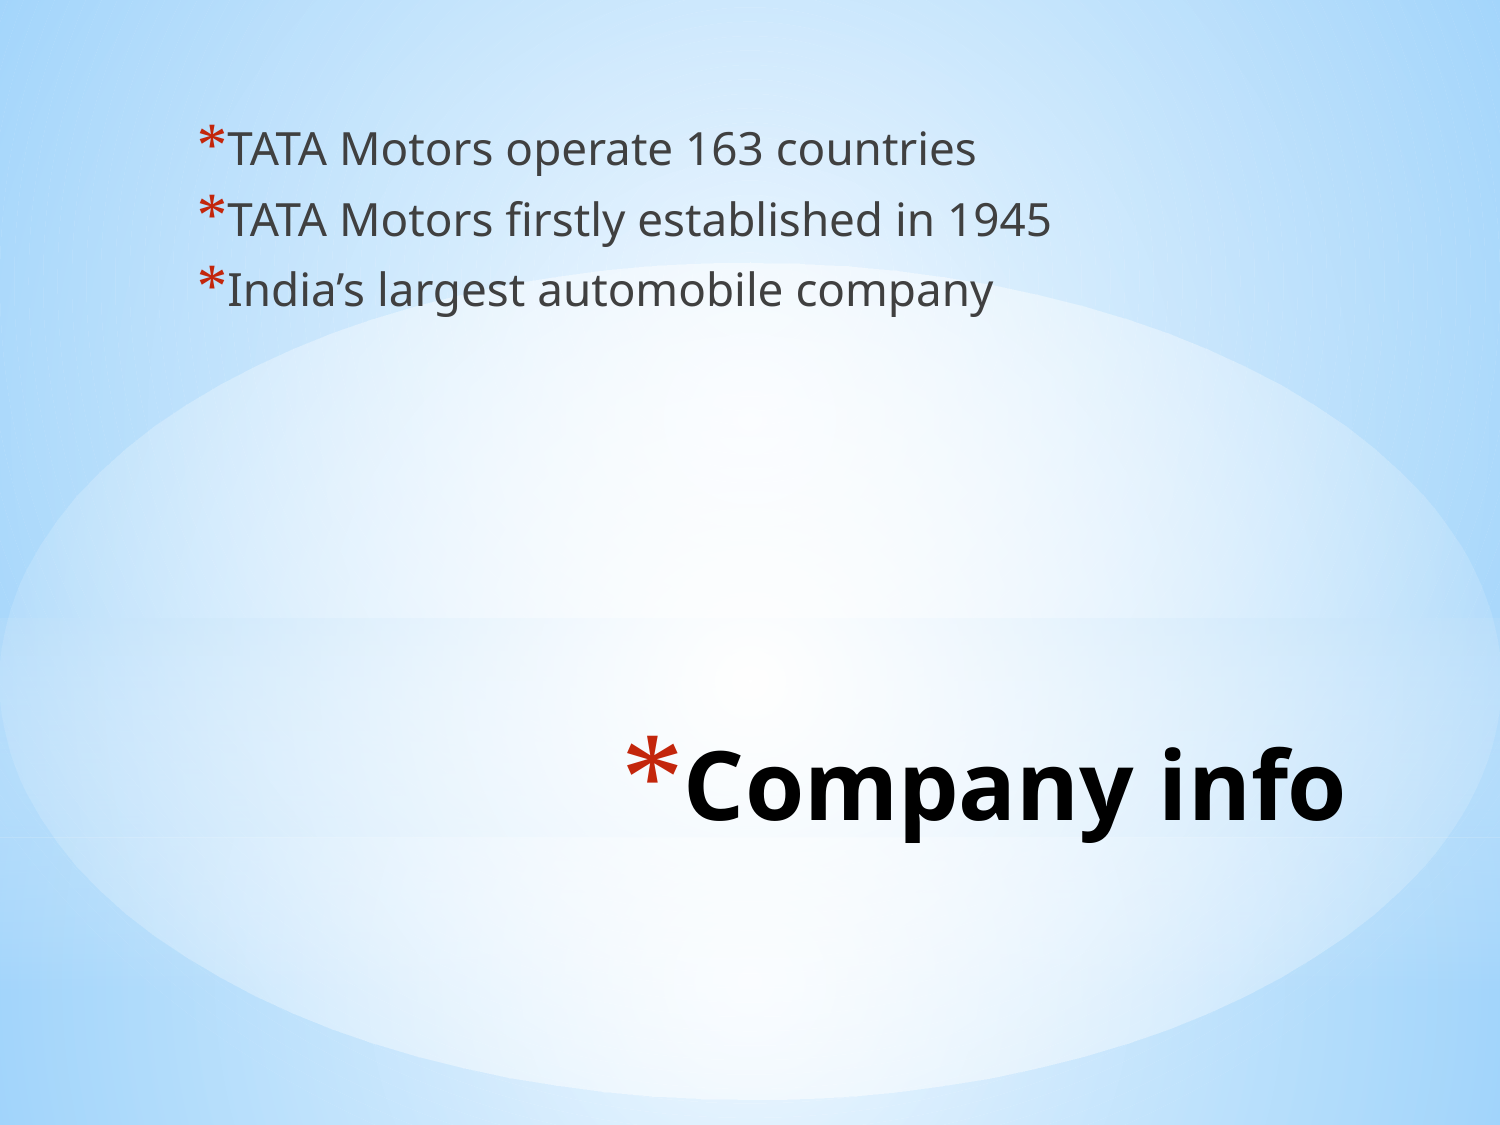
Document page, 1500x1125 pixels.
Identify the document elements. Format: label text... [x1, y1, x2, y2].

title Company info [294, 717, 1363, 905]
list TATA Motors operate 163 countries TATA Motors firstly established in 1945 India’s largest automobile company [174, 112, 1225, 683]
